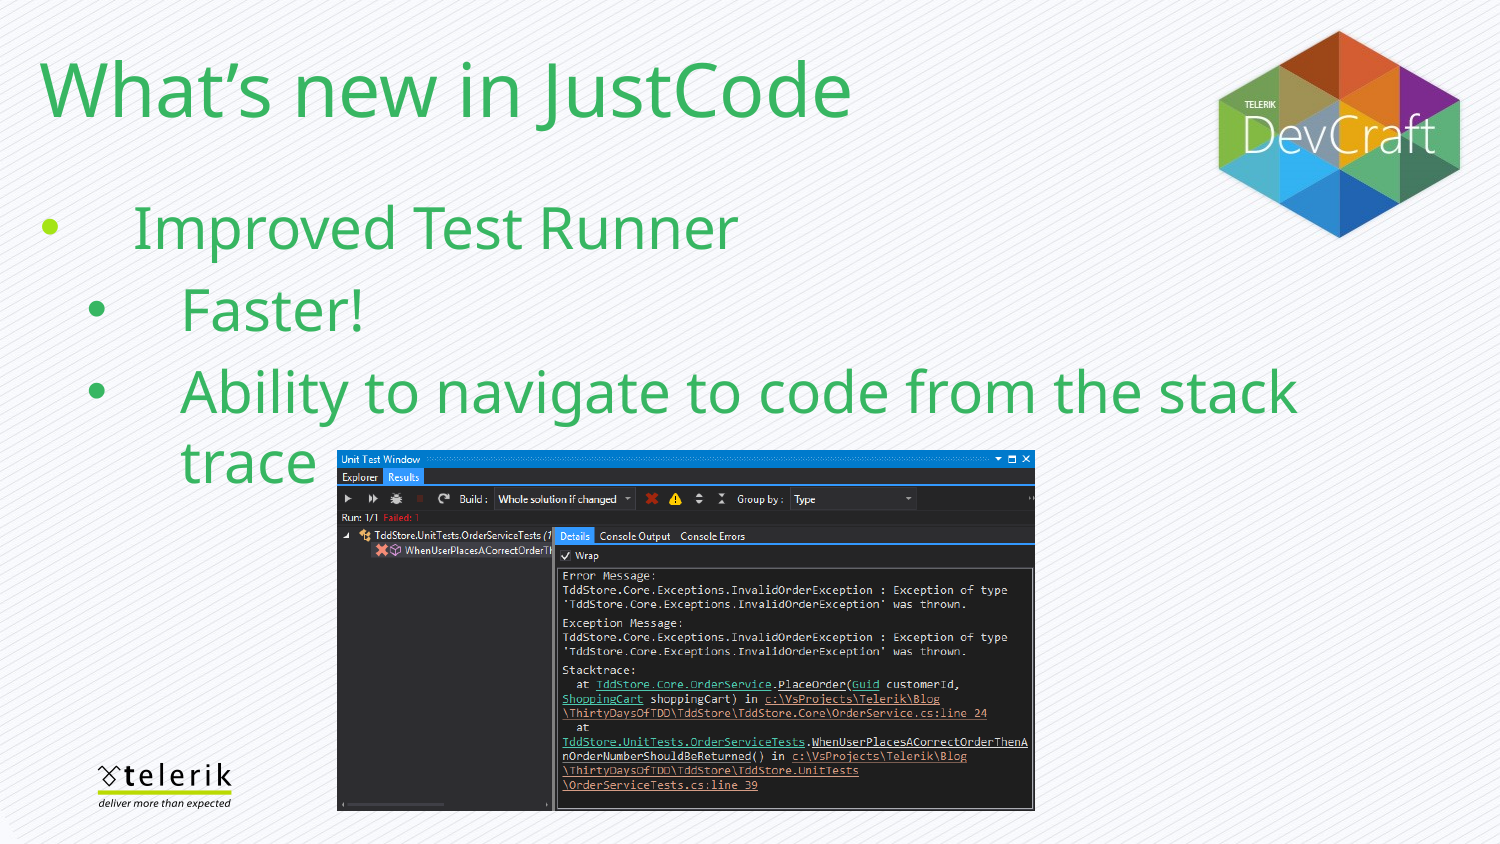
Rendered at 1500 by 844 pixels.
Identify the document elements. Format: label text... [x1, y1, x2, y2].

list Improved Test Runner Faster! Ability to navigate to code from the stack trace [24, 184, 1425, 809]
picture [0, 0, 1500, 844]
list What’s new in JustCode [24, 33, 1150, 160]
